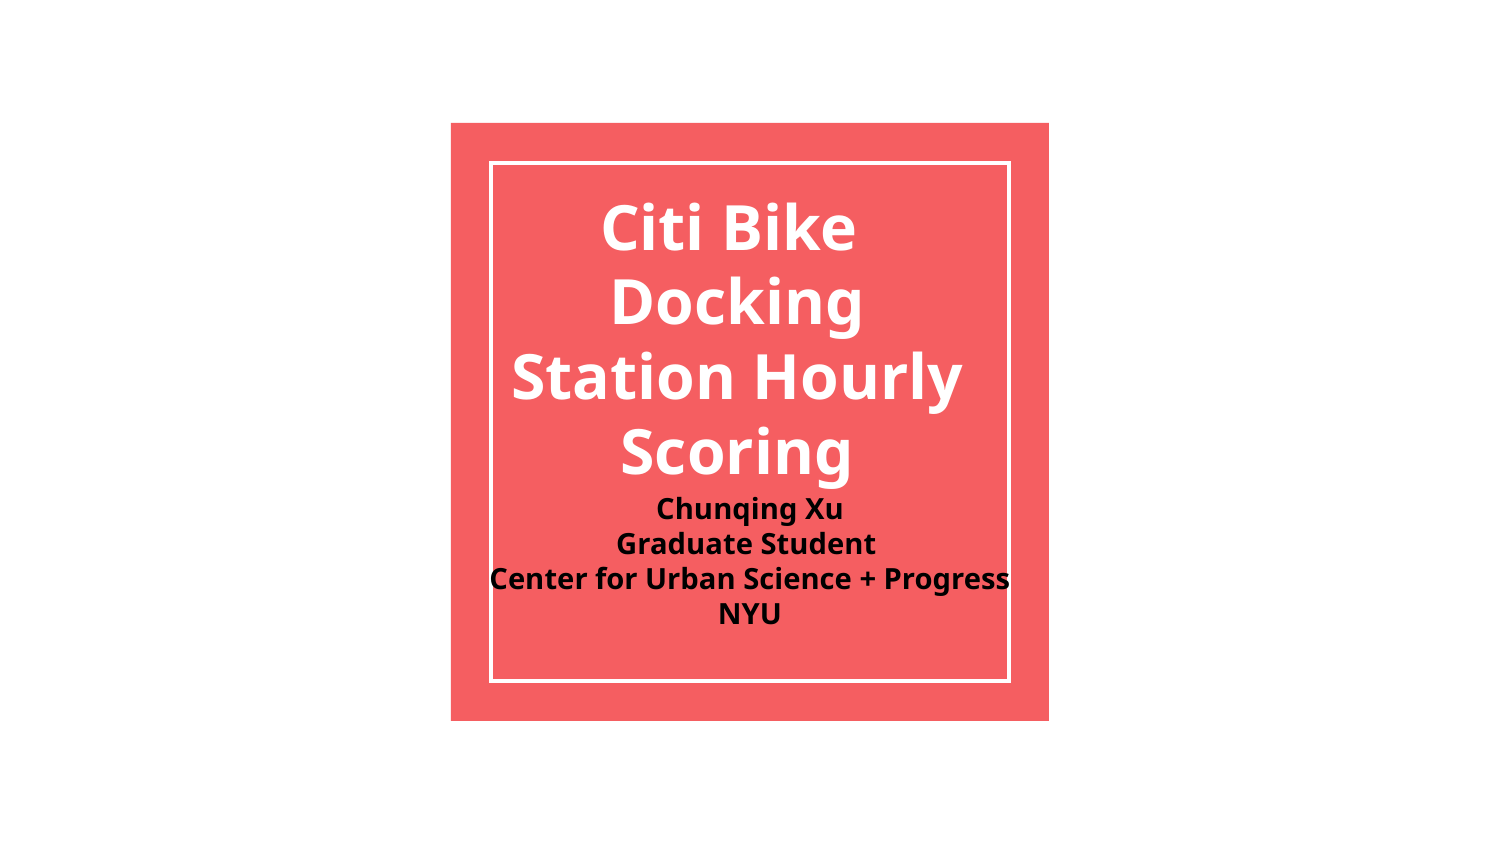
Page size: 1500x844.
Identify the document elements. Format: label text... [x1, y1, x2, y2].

subtitle Chunqing Xu Graduate Student Center for Urban Science + Progress NYU [200, 524, 1300, 646]
title Citi Bike Docking Station Hourly Scoring [477, 150, 997, 524]
